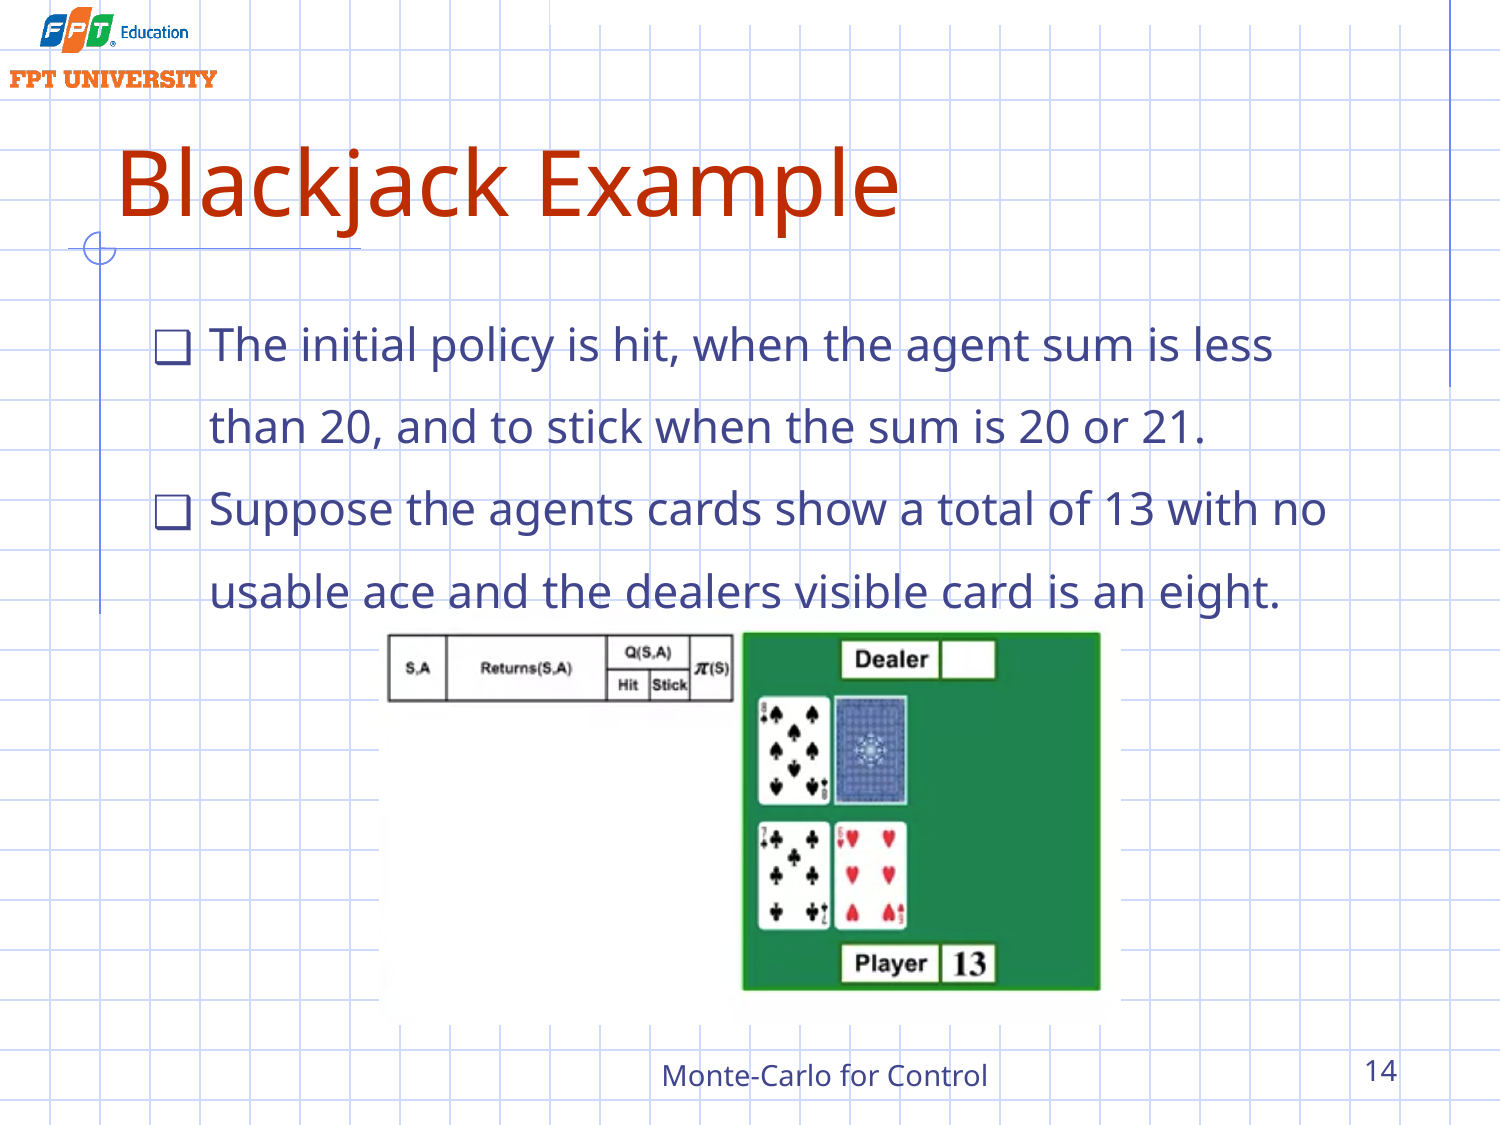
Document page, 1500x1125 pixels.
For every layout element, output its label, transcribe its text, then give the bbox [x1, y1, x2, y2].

title Blackjack Example [99, 106, 1375, 243]
list The initial policy is hit, when the agent sum is less than 20, and to stick when the sum is 20 or 21. Suppose the agents cards show a total of 13 with no usable ace and the dealers visible card is an eight. [137, 280, 1400, 988]
text_box Monte-Carlo for Control [587, 1034, 1063, 1100]
picture [379, 609, 1121, 1026]
picture [10, 6, 217, 88]
text_box 14 [1099, 1024, 1413, 1100]
